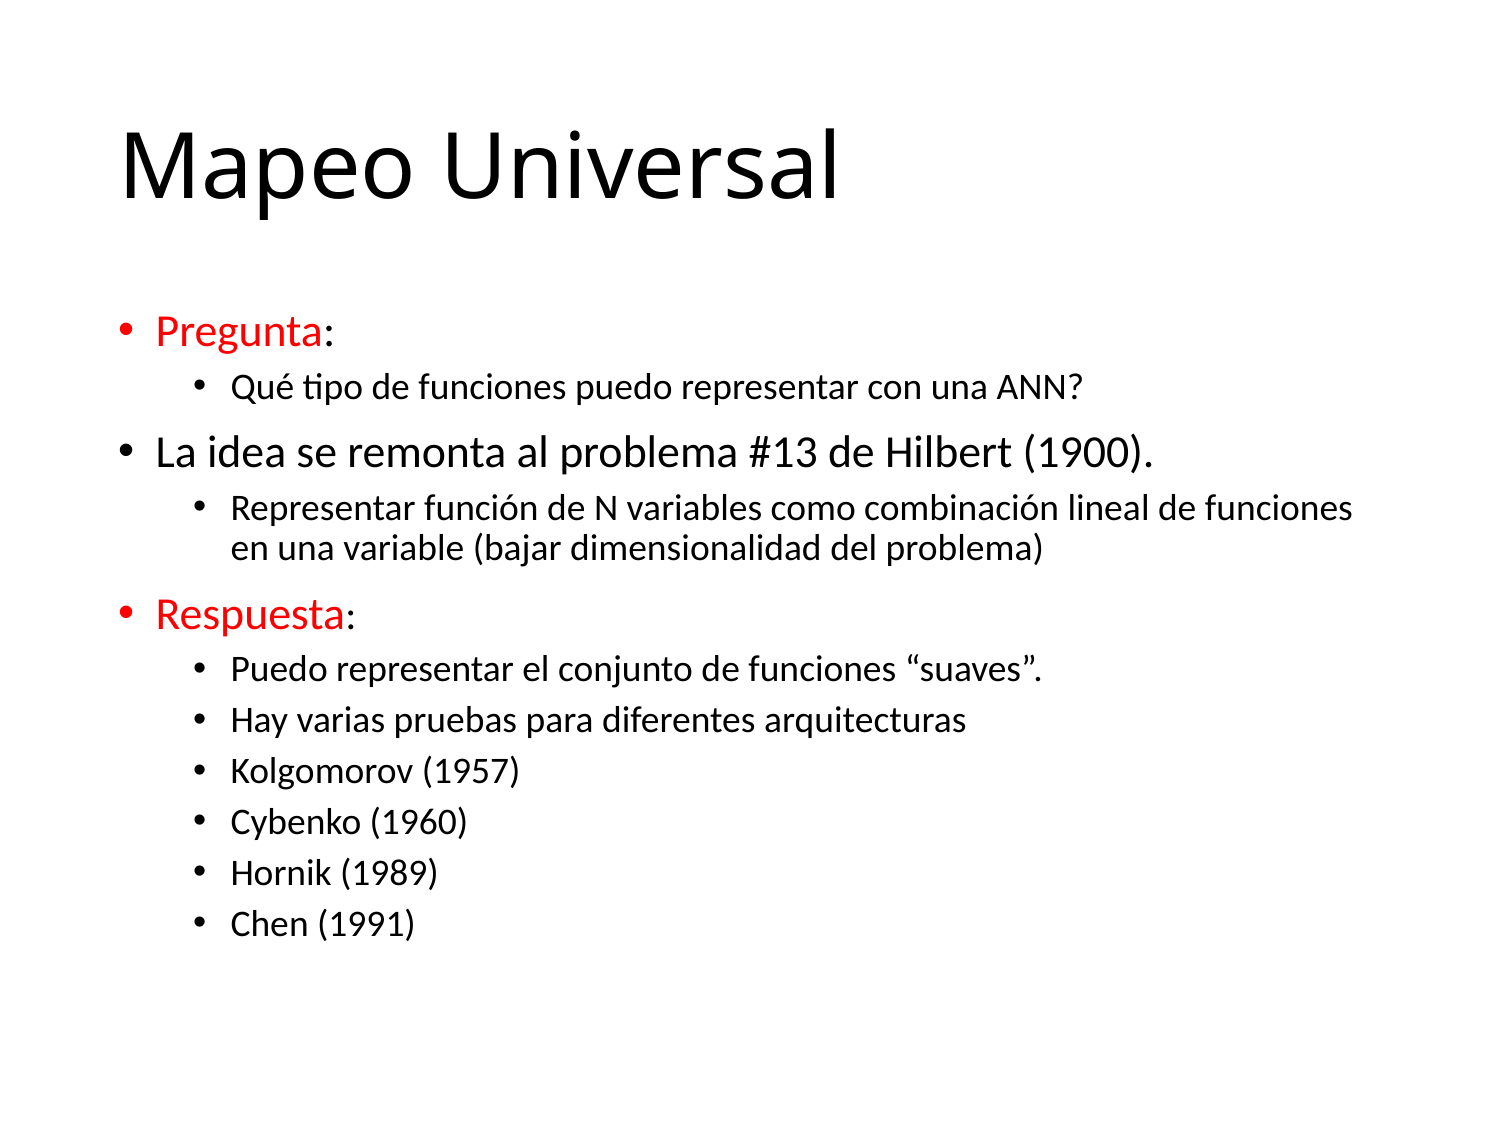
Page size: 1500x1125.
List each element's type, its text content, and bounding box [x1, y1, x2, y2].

title Mapeo Universal [103, 59, 1397, 278]
list Pregunta: Qué tipo de funciones puedo representar con una ANN? La idea se remonta al problema #13 de Hilbert (1900). Representar función de N variables como combinación lineal de funciones en una variable (bajar dimensionalidad del problema) Respuesta: Puedo representar el conjunto de funciones “suaves”. Hay varias pruebas para diferentes arquitecturas Kolgomorov (1957) Cybenko (1960) Hornik (1989) Chen (1991) [103, 299, 1397, 1014]
